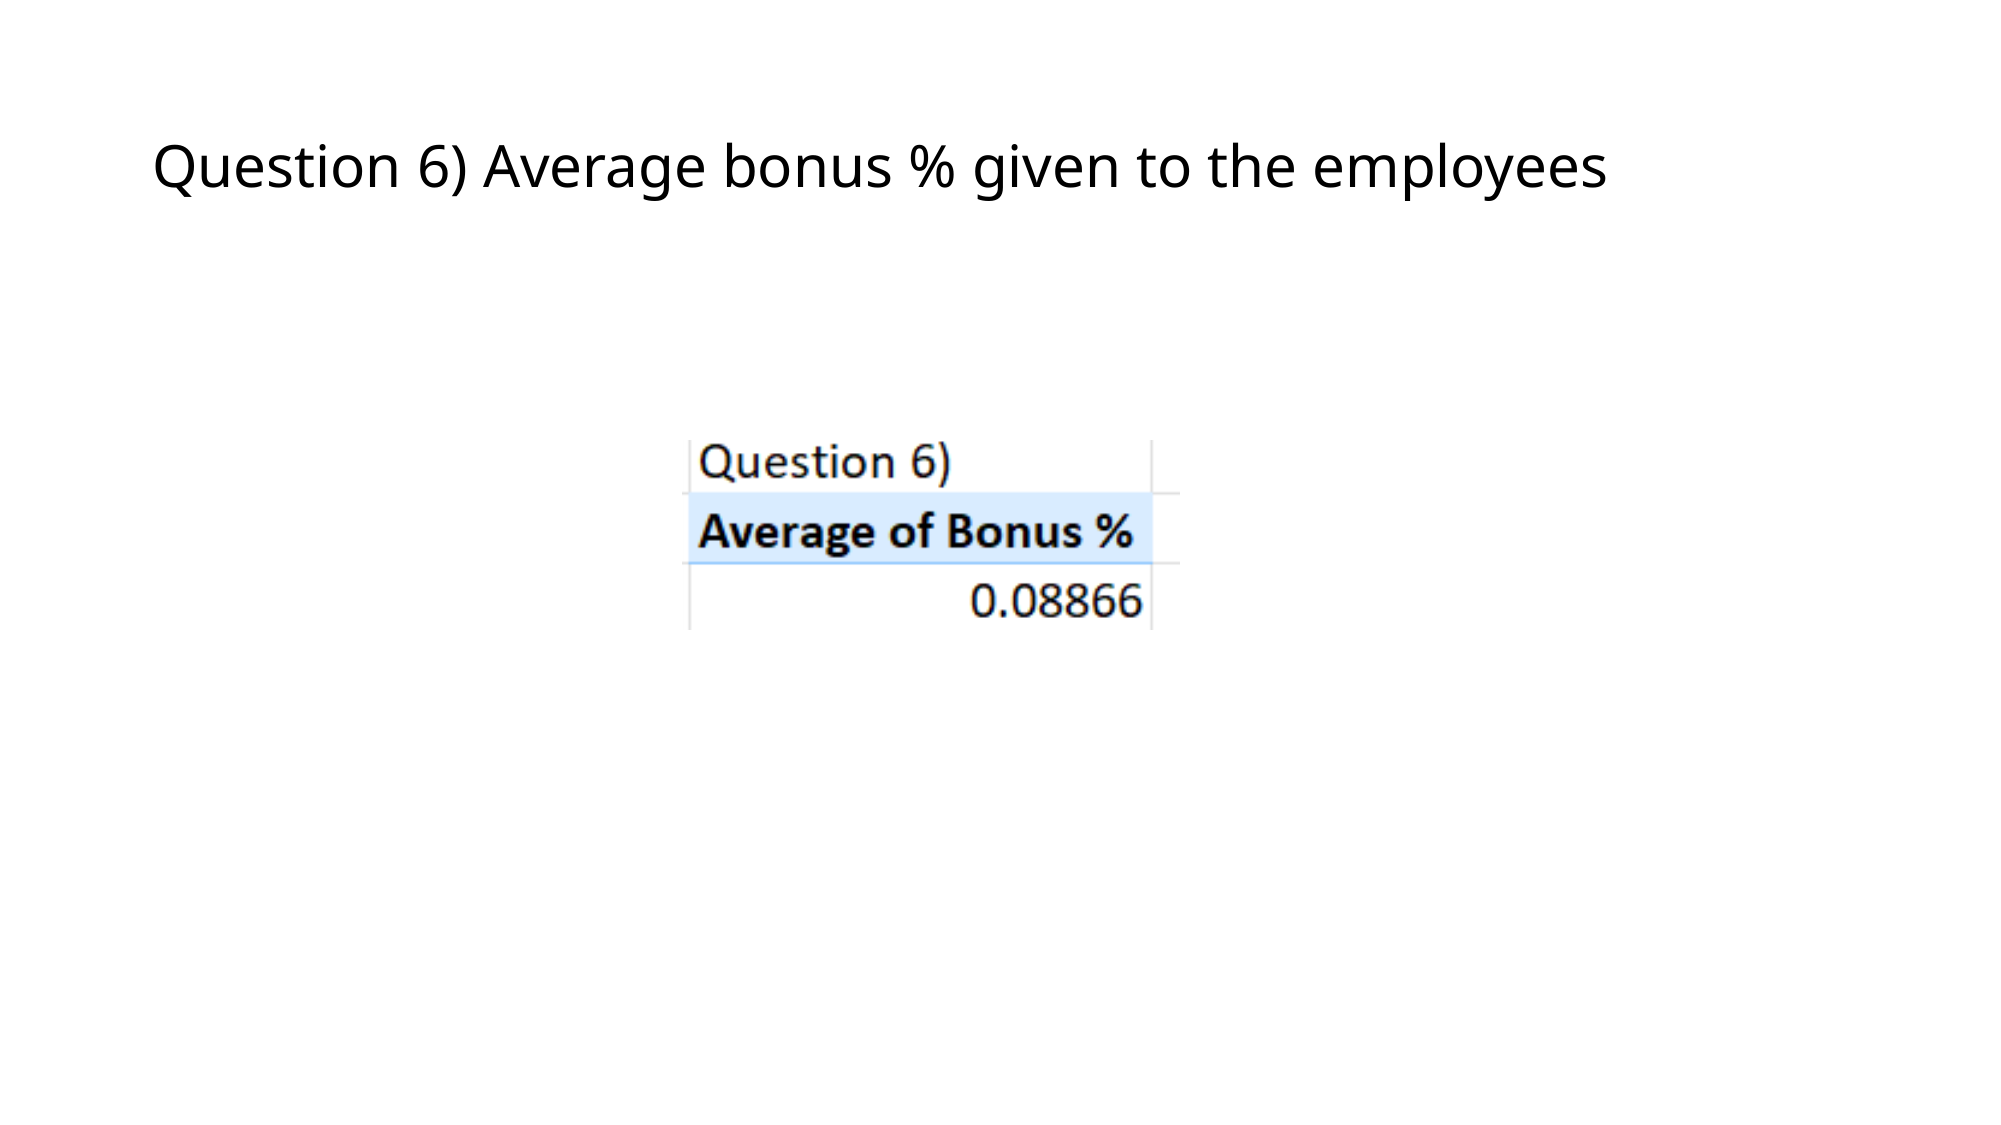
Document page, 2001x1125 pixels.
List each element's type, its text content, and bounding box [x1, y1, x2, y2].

title Question 6) Average bonus % given to the employees [137, 59, 1863, 278]
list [681, 439, 1180, 631]
